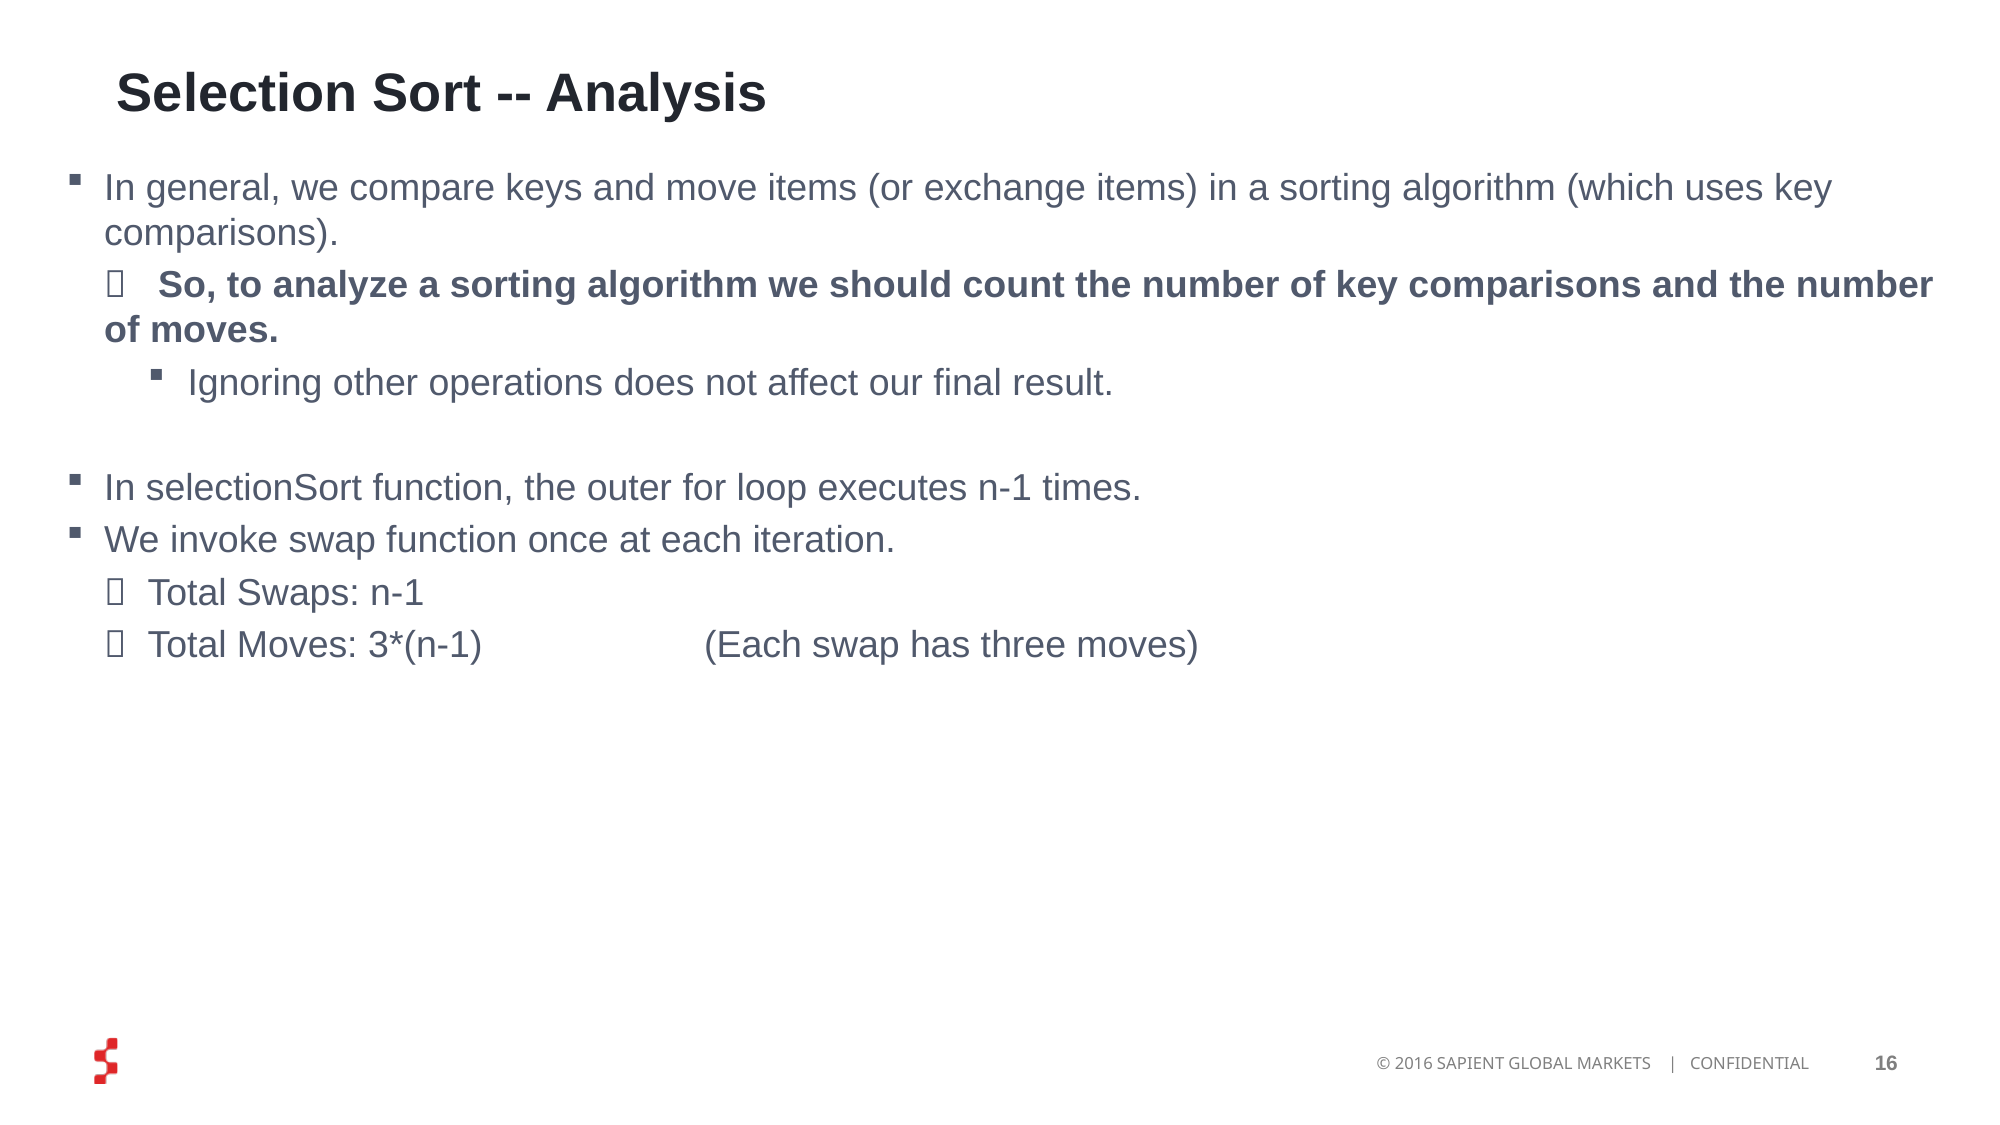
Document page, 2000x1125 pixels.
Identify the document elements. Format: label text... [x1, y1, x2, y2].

title Selection Sort -- Analysis [116, 50, 1967, 163]
list In general, we compare keys and move items (or exchange items) in a sorting algorithm (which uses key comparisons).  So, to analyze a sorting algorithm we should count the number of key comparisons and the number of moves. Ignoring other operations does not affect our final result. In selectionSort function, the outer for loop executes n-1 times. We invoke swap function once at each iteration.  Total Swaps: n-1  Total Moves: 3*(n-1) (Each swap has three moves) [66, 162, 1943, 1000]
